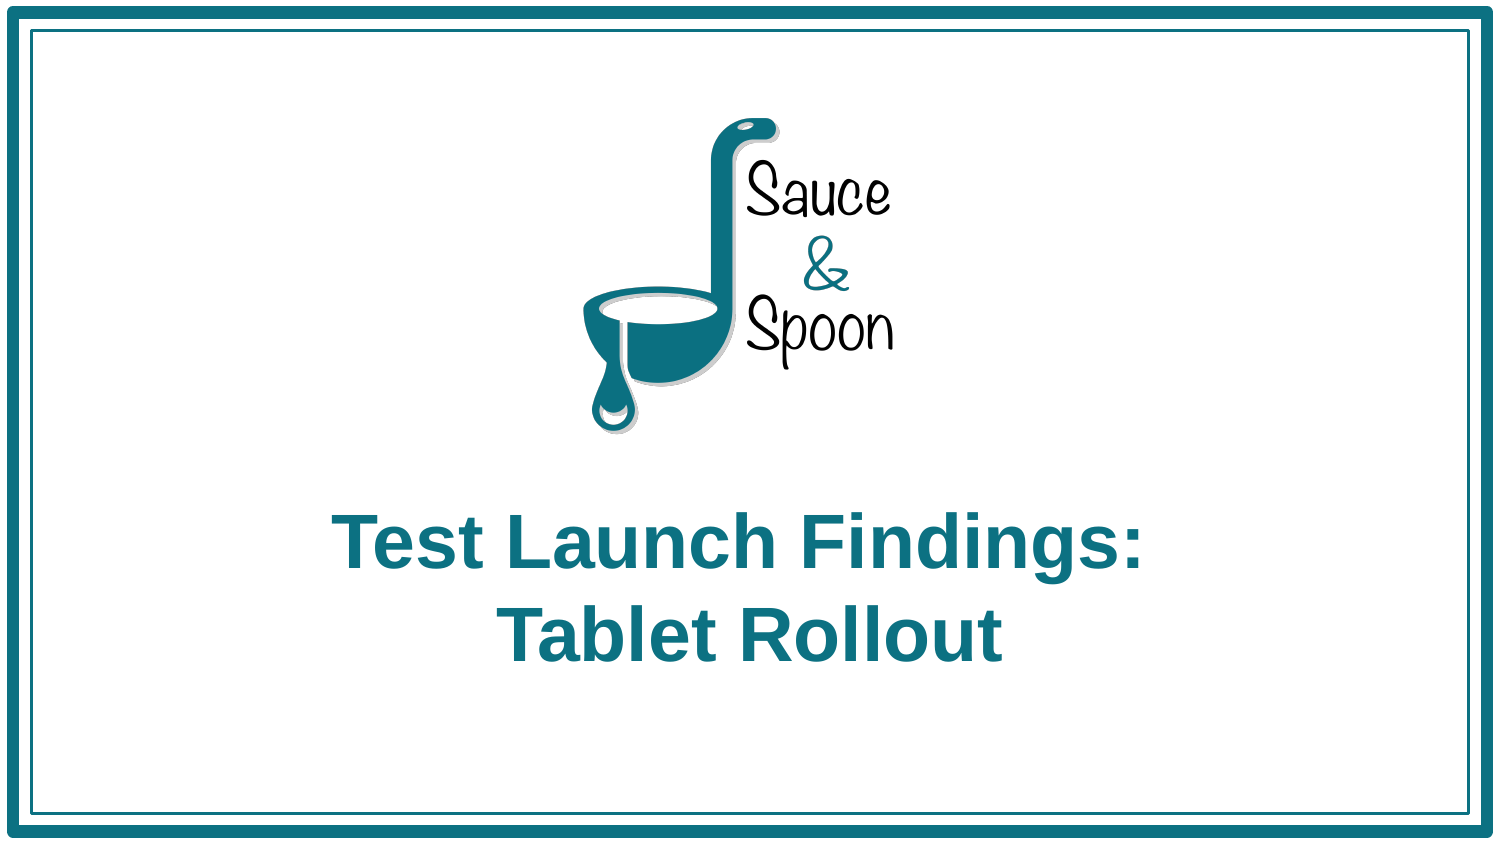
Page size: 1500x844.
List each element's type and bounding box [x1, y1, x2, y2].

picture [526, 54, 974, 501]
text_box [12, 12, 1488, 832]
